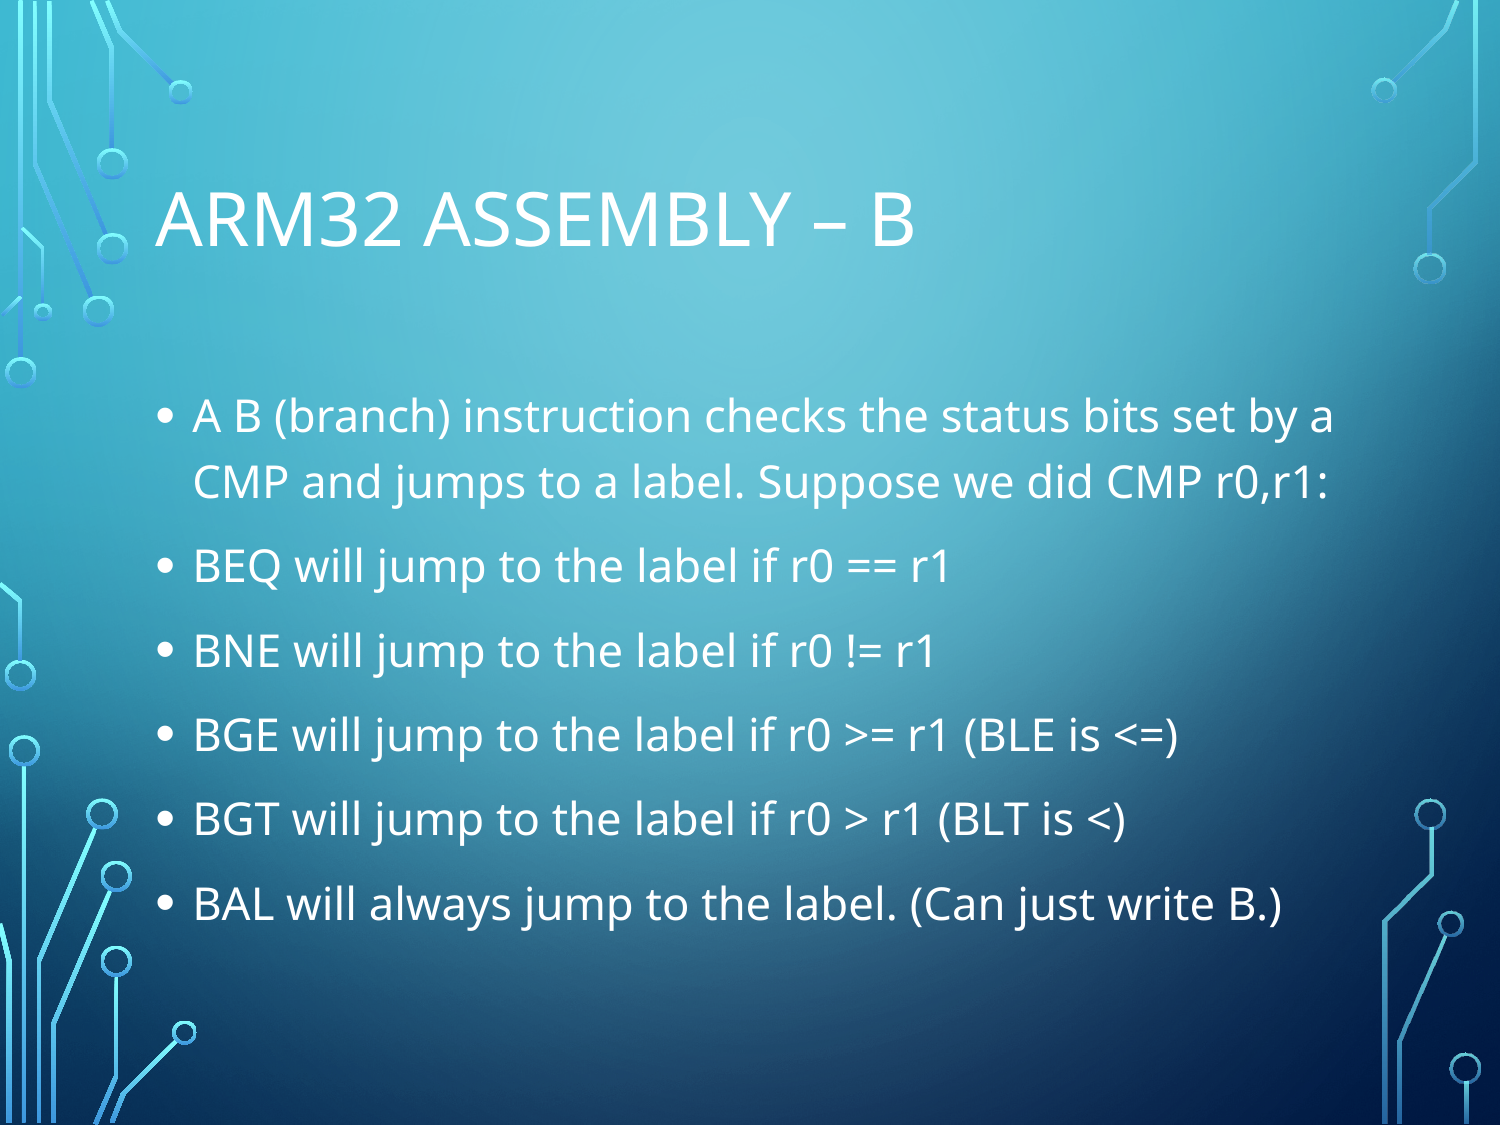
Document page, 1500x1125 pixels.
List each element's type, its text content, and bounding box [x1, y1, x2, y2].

list A B (branch) instruction checks the status bits set by a CMP and jumps to a label. Suppose we did CMP r0,r1: BEQ will jump to the label if r0 == r1 BNE will jump to the label if r0 != r1 BGE will jump to the label if r0 >= r1 (BLE is <=) BGT will jump to the label if r0 > r1 (BLT is <) BAL will always jump to the label. (Can just write B.) [140, 369, 1360, 950]
title ARM32 ASSembly – B [140, 101, 1360, 344]
